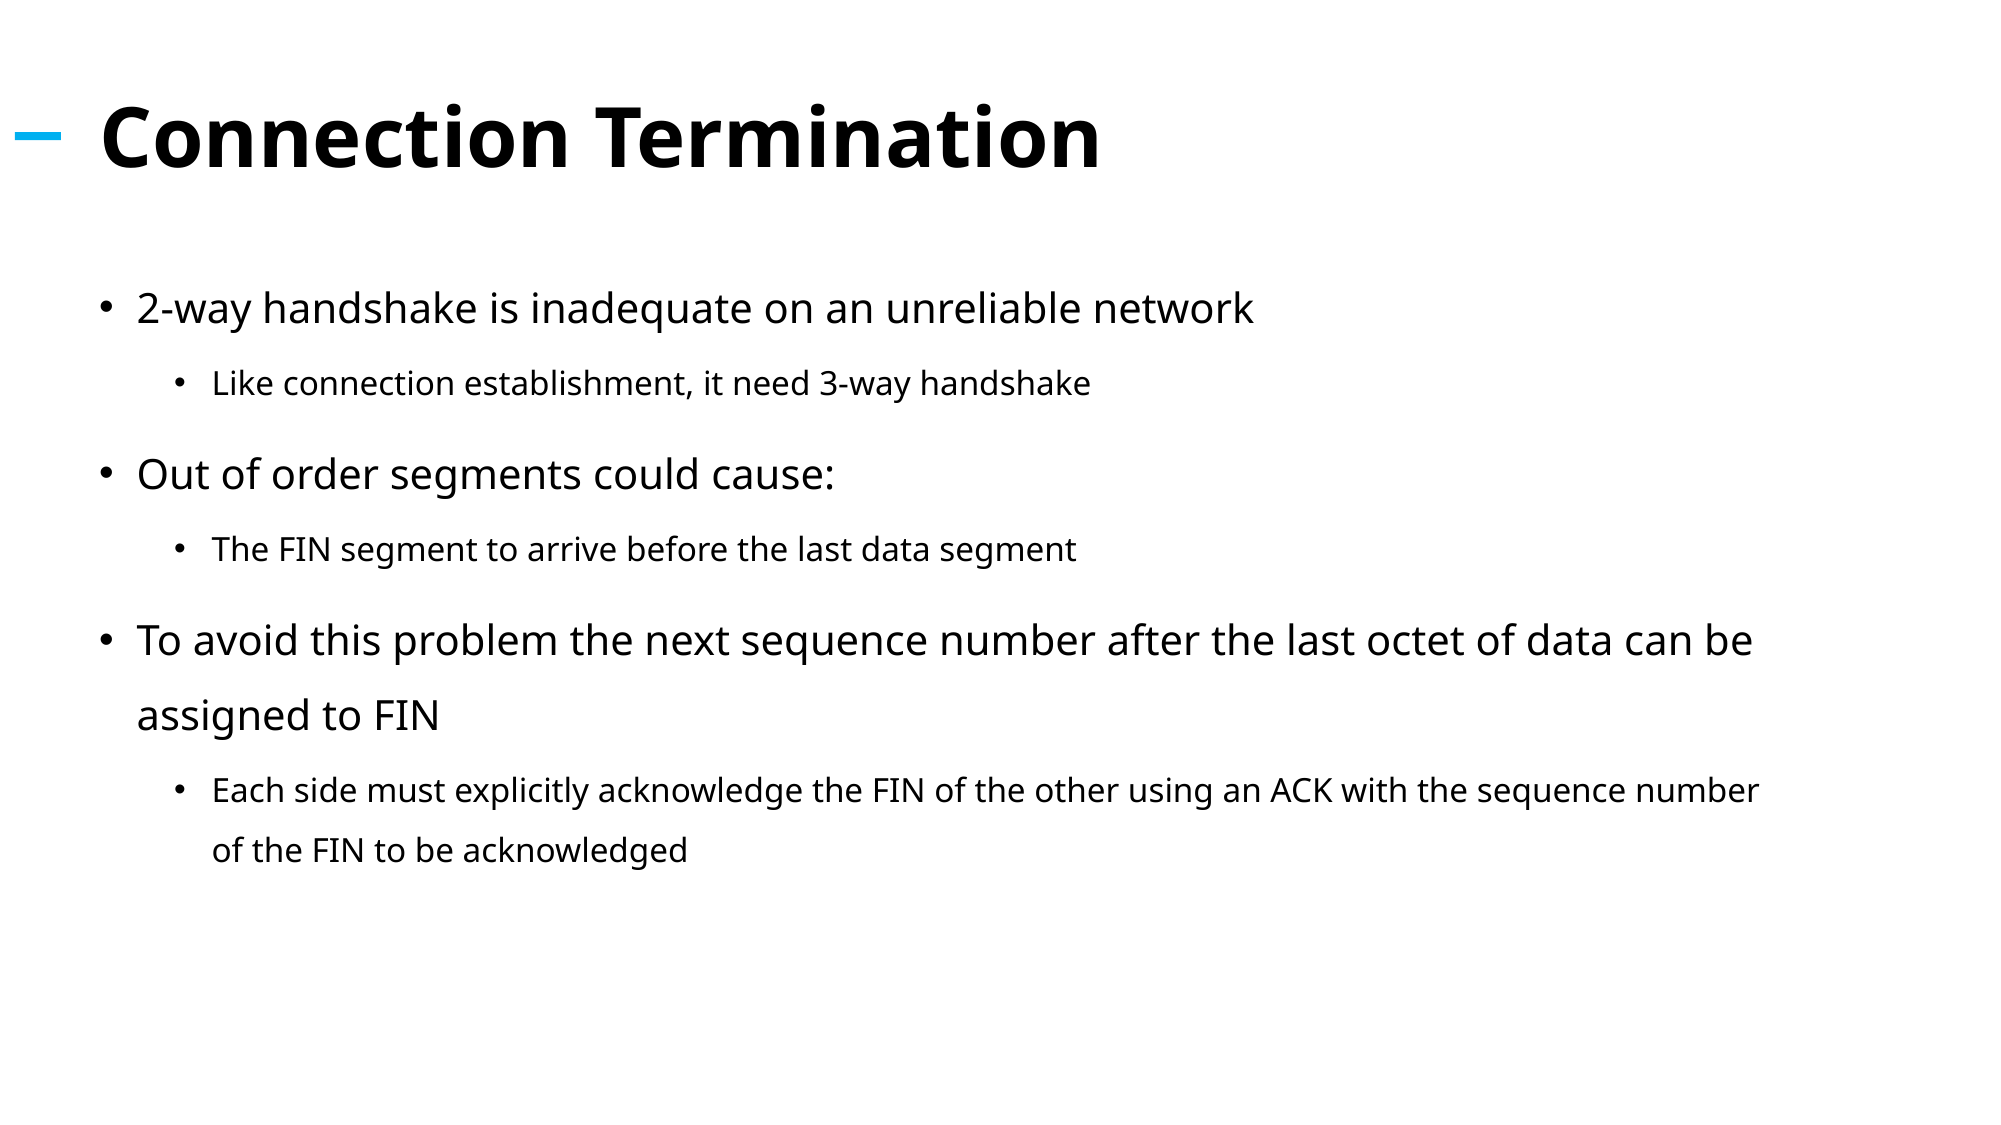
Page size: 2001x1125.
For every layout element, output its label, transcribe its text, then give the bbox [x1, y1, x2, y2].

title Connection Termination [84, 31, 1916, 249]
list 2-way handshake is inadequate on an unreliable network Like connection establishment, it need 3-way handshake Out of order segments could cause: The FIN segment to arrive before the last data segment To avoid this problem the next sequence number after the last octet of data can be assigned to FIN Each side must explicitly acknowledge the FIN of the other using an ACK with the sequence number of the FIN to be acknowledged [84, 248, 1810, 1110]
text_box [14, 131, 62, 141]
